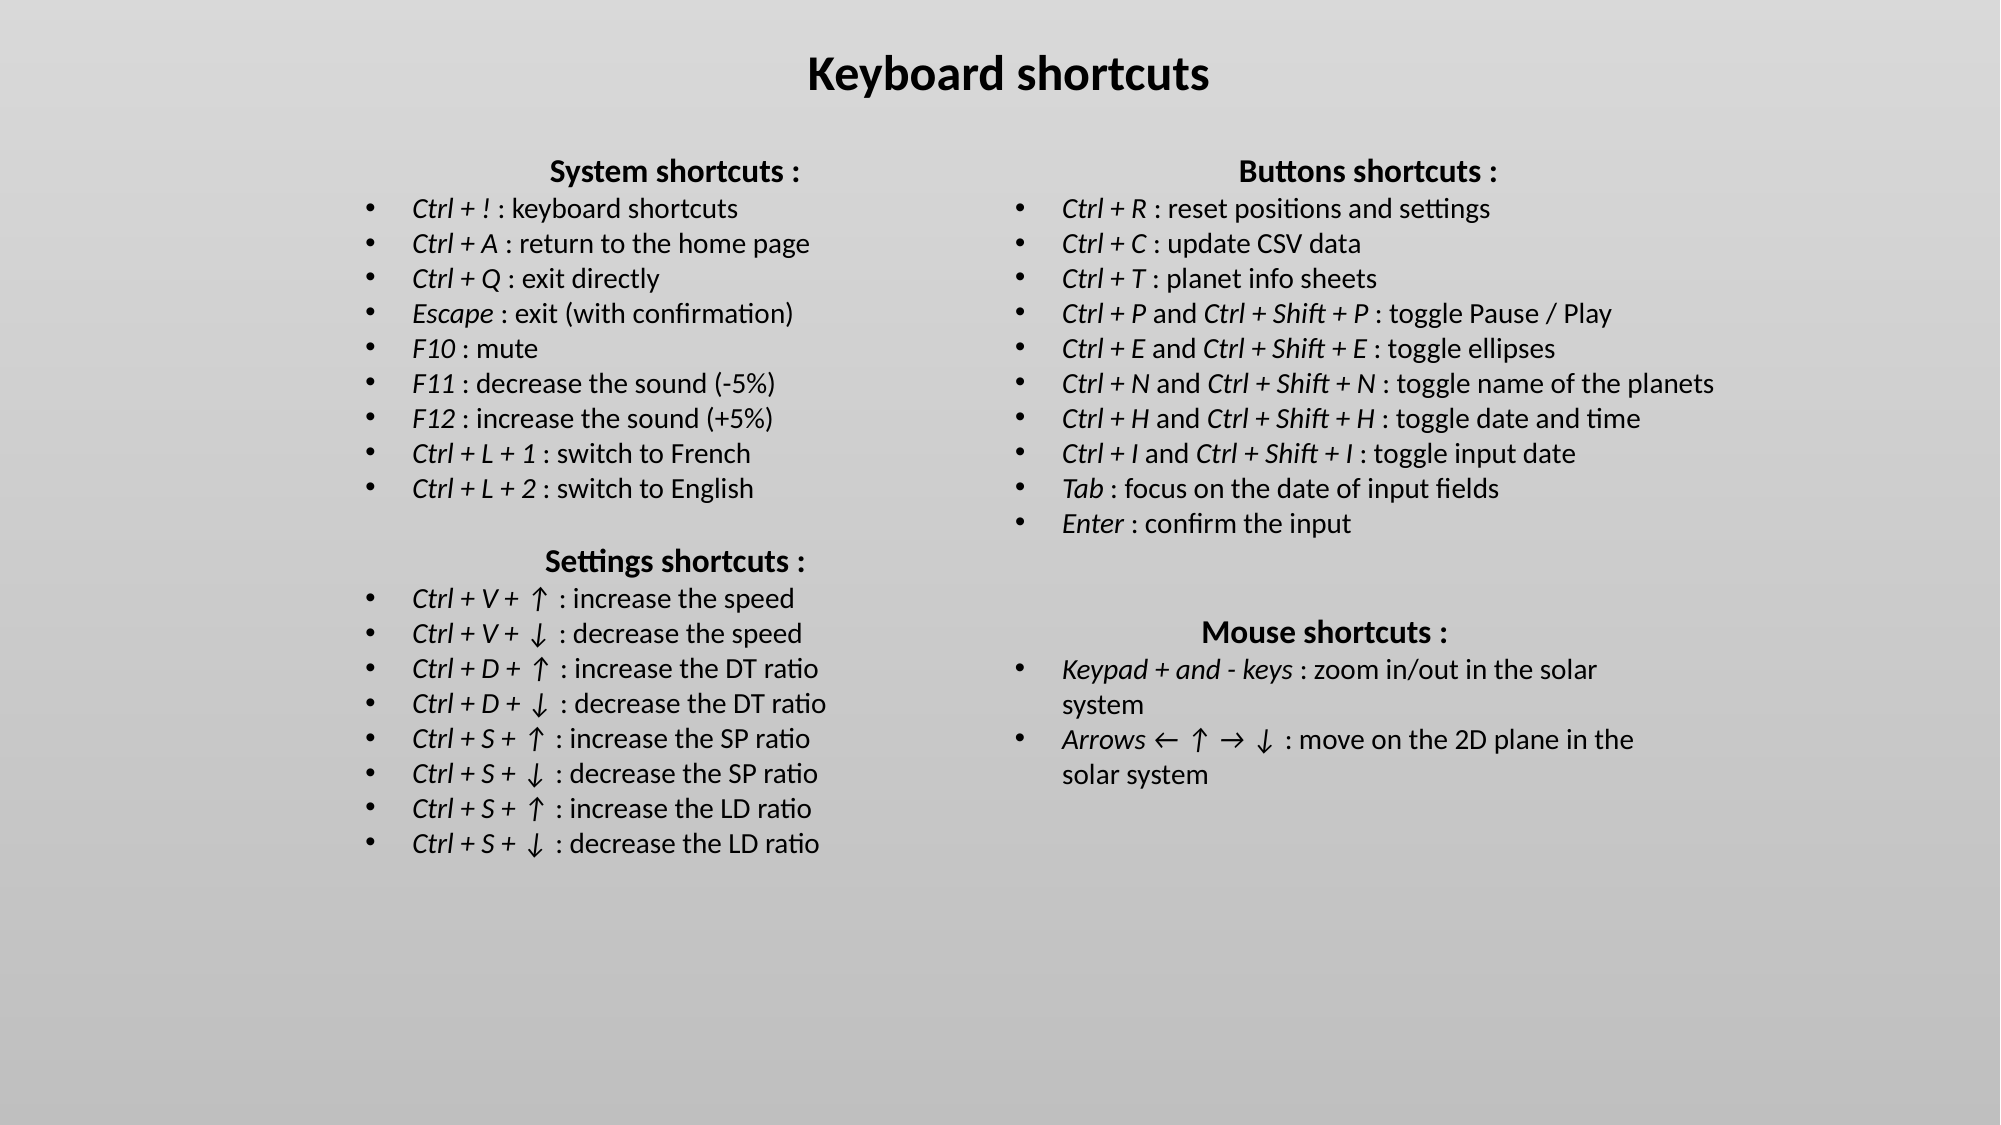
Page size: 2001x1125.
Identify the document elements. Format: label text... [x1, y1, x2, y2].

text_box Settings shortcuts : Ctrl + V + ↑ : increase the speed Ctrl + V + ↓ : decrease the speed Ctrl + D + ↑ : increase the DT ratio Ctrl + D + ↓ : decrease the DT ratio Ctrl + S + ↑ : increase the SP ratio Ctrl + S + ↓ : decrease the SP ratio Ctrl + S + ↑ : increase the LD ratio Ctrl + S + ↓ : decrease the LD ratio [350, 532, 1001, 867]
text_box Keyboard shortcuts [793, 33, 1225, 109]
text_box System shortcuts : Ctrl + ! : keyboard shortcuts Ctrl + A : return to the home page Ctrl + Q : exit directly Escape : exit (with confirmation) F10 : mute F11 : decrease the sound (-5%) F12 : increase the sound (+5%) Ctrl + L + 1 : switch to French Ctrl + L + 2 : switch to English [350, 142, 1000, 512]
text_box Buttons shortcuts : Ctrl + R : reset positions and settings Ctrl + C : update CSV data Ctrl + T : planet info sheets Ctrl + P and Ctrl + Shift + P : toggle Pause / Play Ctrl + E and Ctrl + Shift + E : toggle ellipses Ctrl + N and Ctrl + Shift + N : toggle name of the planets Ctrl + H and Ctrl + Shift + H : toggle date and time Ctrl + I and Ctrl + Shift + I : toggle input date Tab : focus on the date of input fields Enter : confirm the input [1000, 142, 1738, 547]
text_box Mouse shortcuts : Keypad + and - keys : zoom in/out in the solar system Arrows ← ↑ → ↓ : move on the 2D plane in the solar system [1000, 602, 1650, 798]
